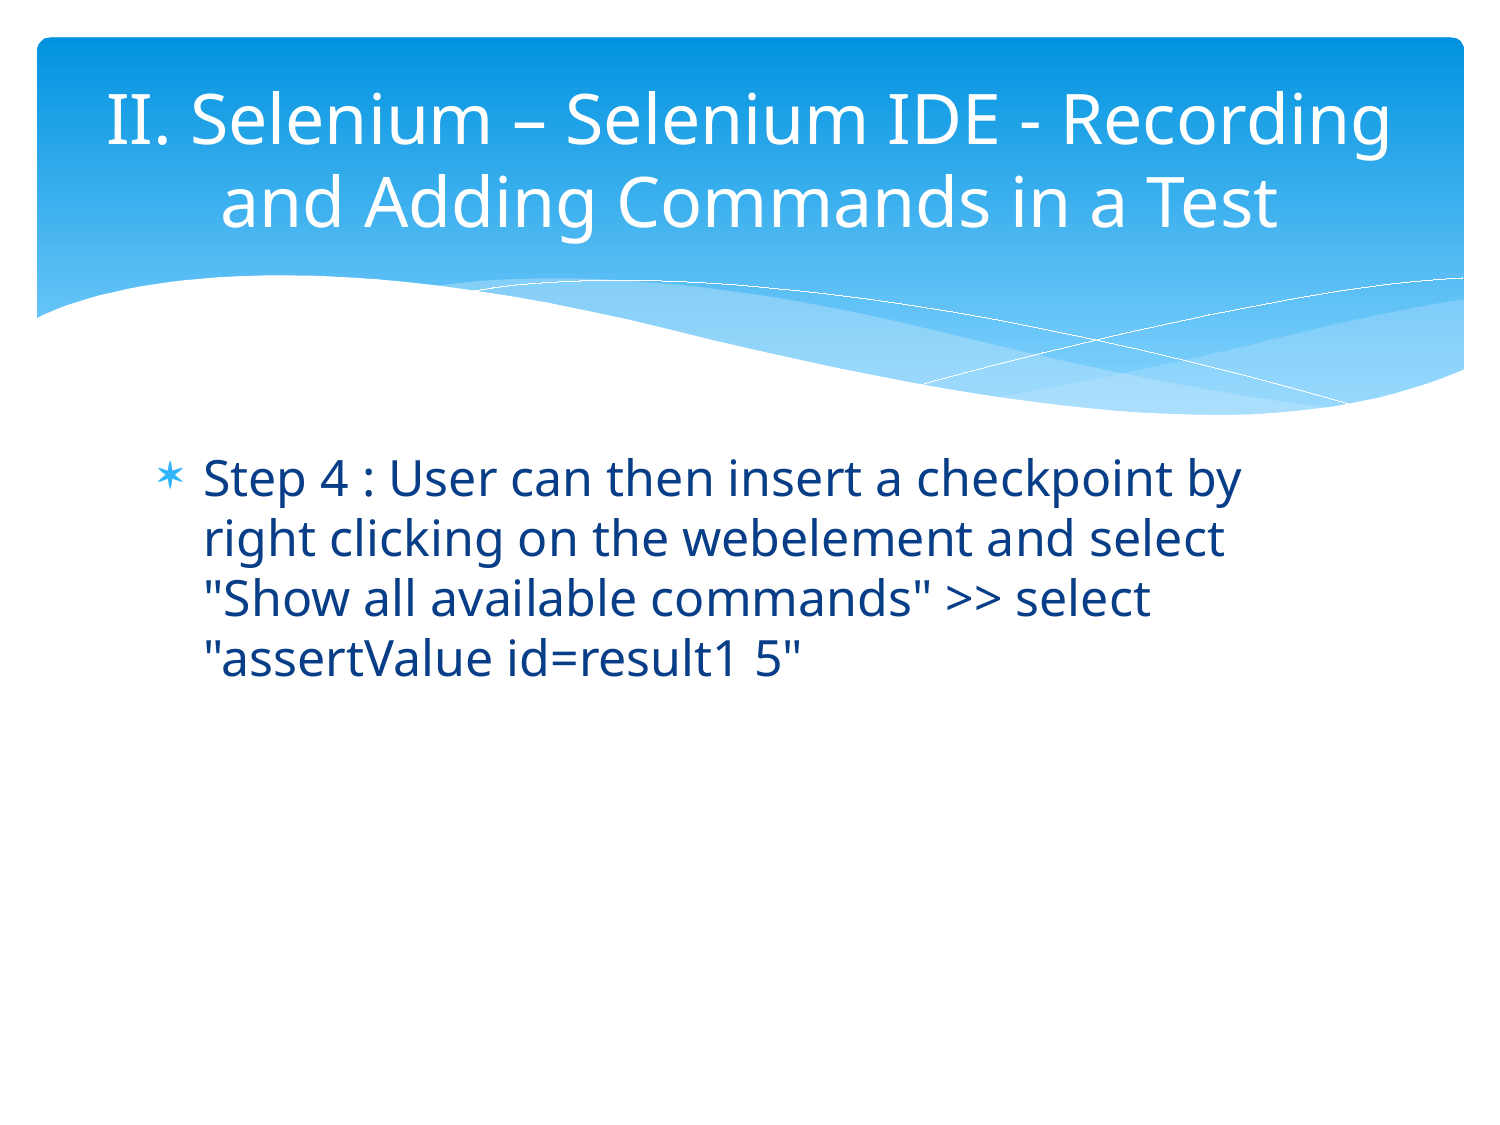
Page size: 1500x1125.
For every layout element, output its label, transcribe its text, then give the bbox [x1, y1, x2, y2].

list Step 4 : User can then insert a checkpoint by right clicking on the webelement and select "Show all available commands" >> select "assertValue id=result1 5" [143, 438, 1359, 1005]
title II. Selenium – Selenium IDE - Recording and Adding Commands in a Test [75, 55, 1425, 261]
